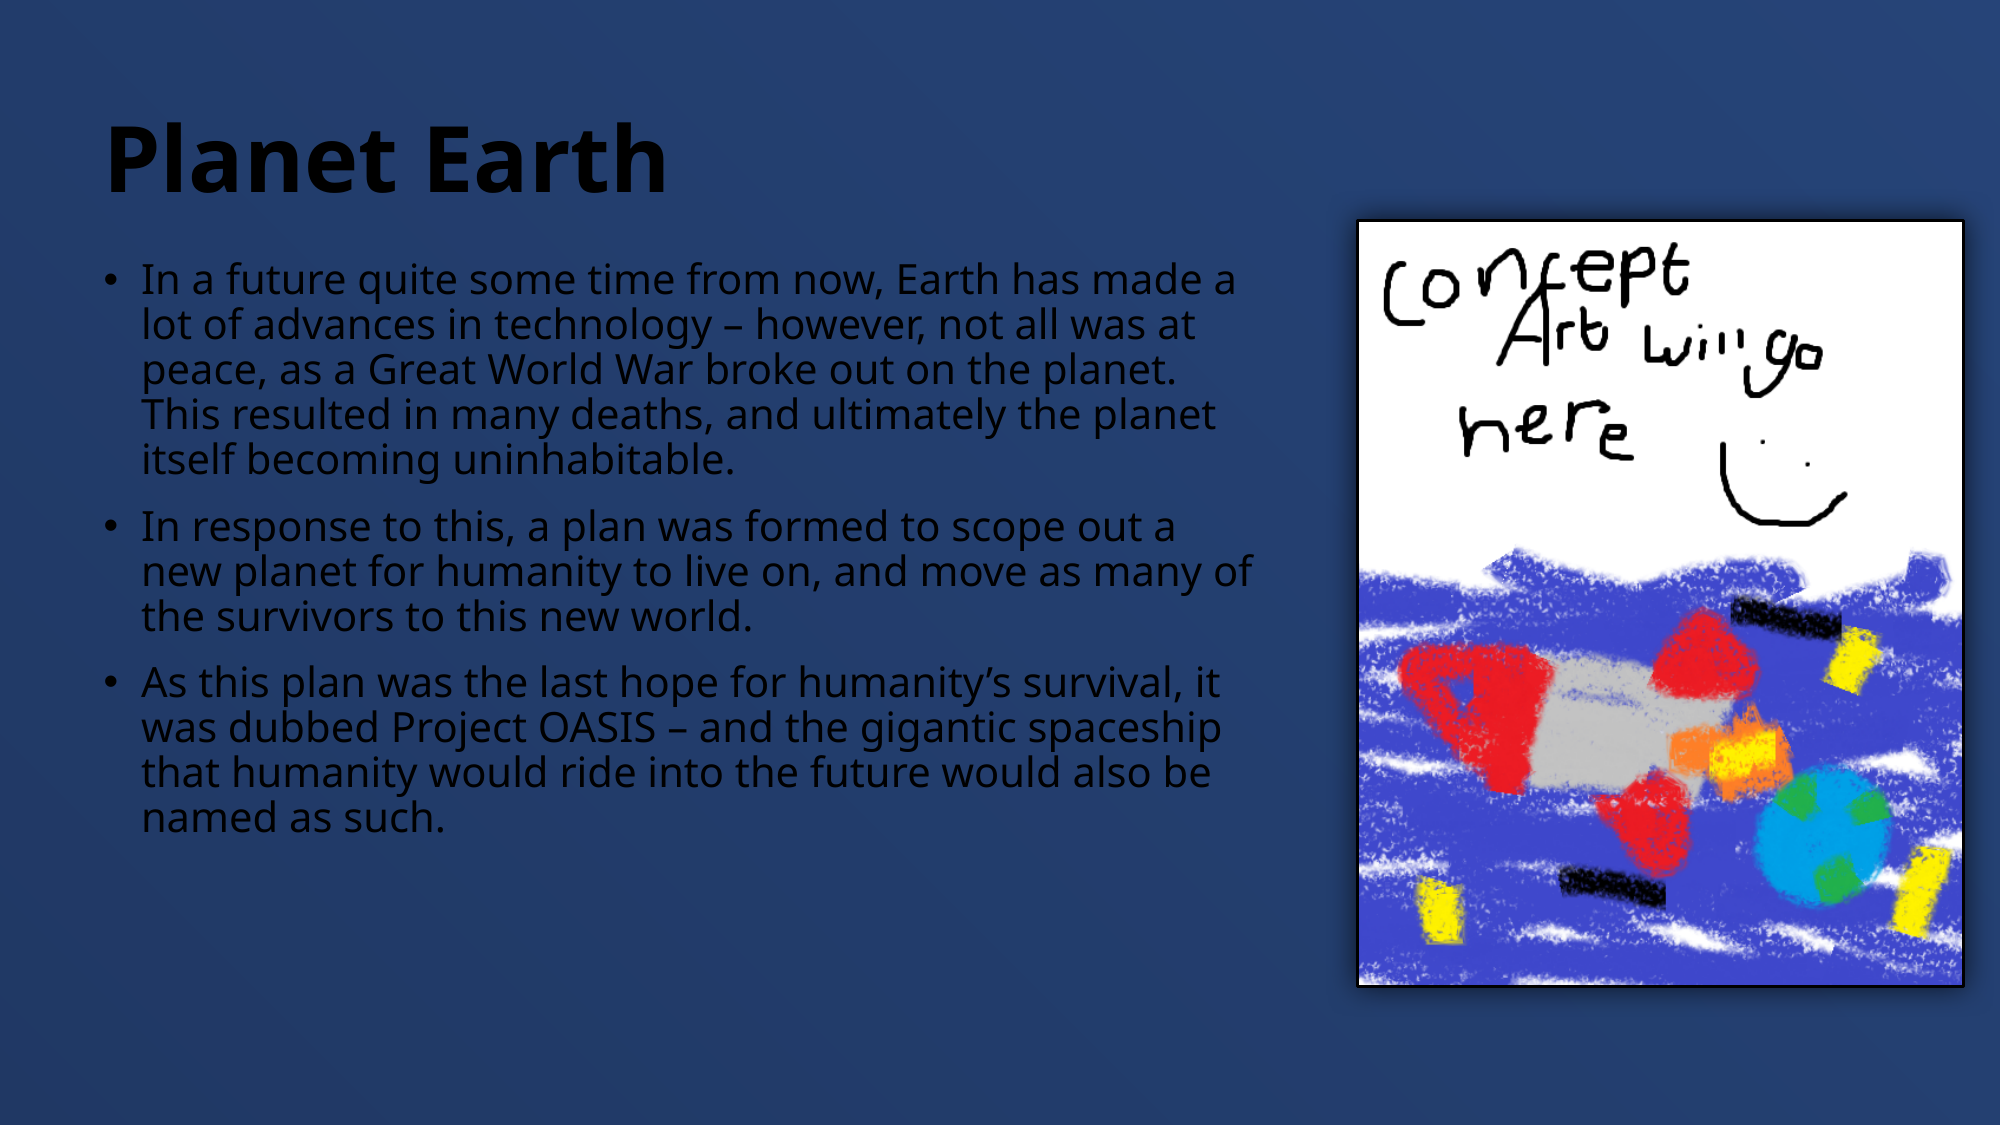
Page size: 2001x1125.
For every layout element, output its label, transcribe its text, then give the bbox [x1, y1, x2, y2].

title Planet Earth [88, 53, 1814, 272]
list In a future quite some time from now, Earth has made a lot of advances in technology – however, not all was at peace, as a Great World War broke out on the planet. This resulted in many deaths, and ultimately the planet itself becoming uninhabitable. In response to this, a plan was formed to scope out a new planet for humanity to live on, and move as many of the survivors to this new world. As this plan was the last hope for humanity’s survival, it was dubbed Project OASIS – and the gigantic spaceship that humanity would ride into the future would also be named as such. [88, 251, 1269, 1125]
picture [1358, 221, 1962, 986]
